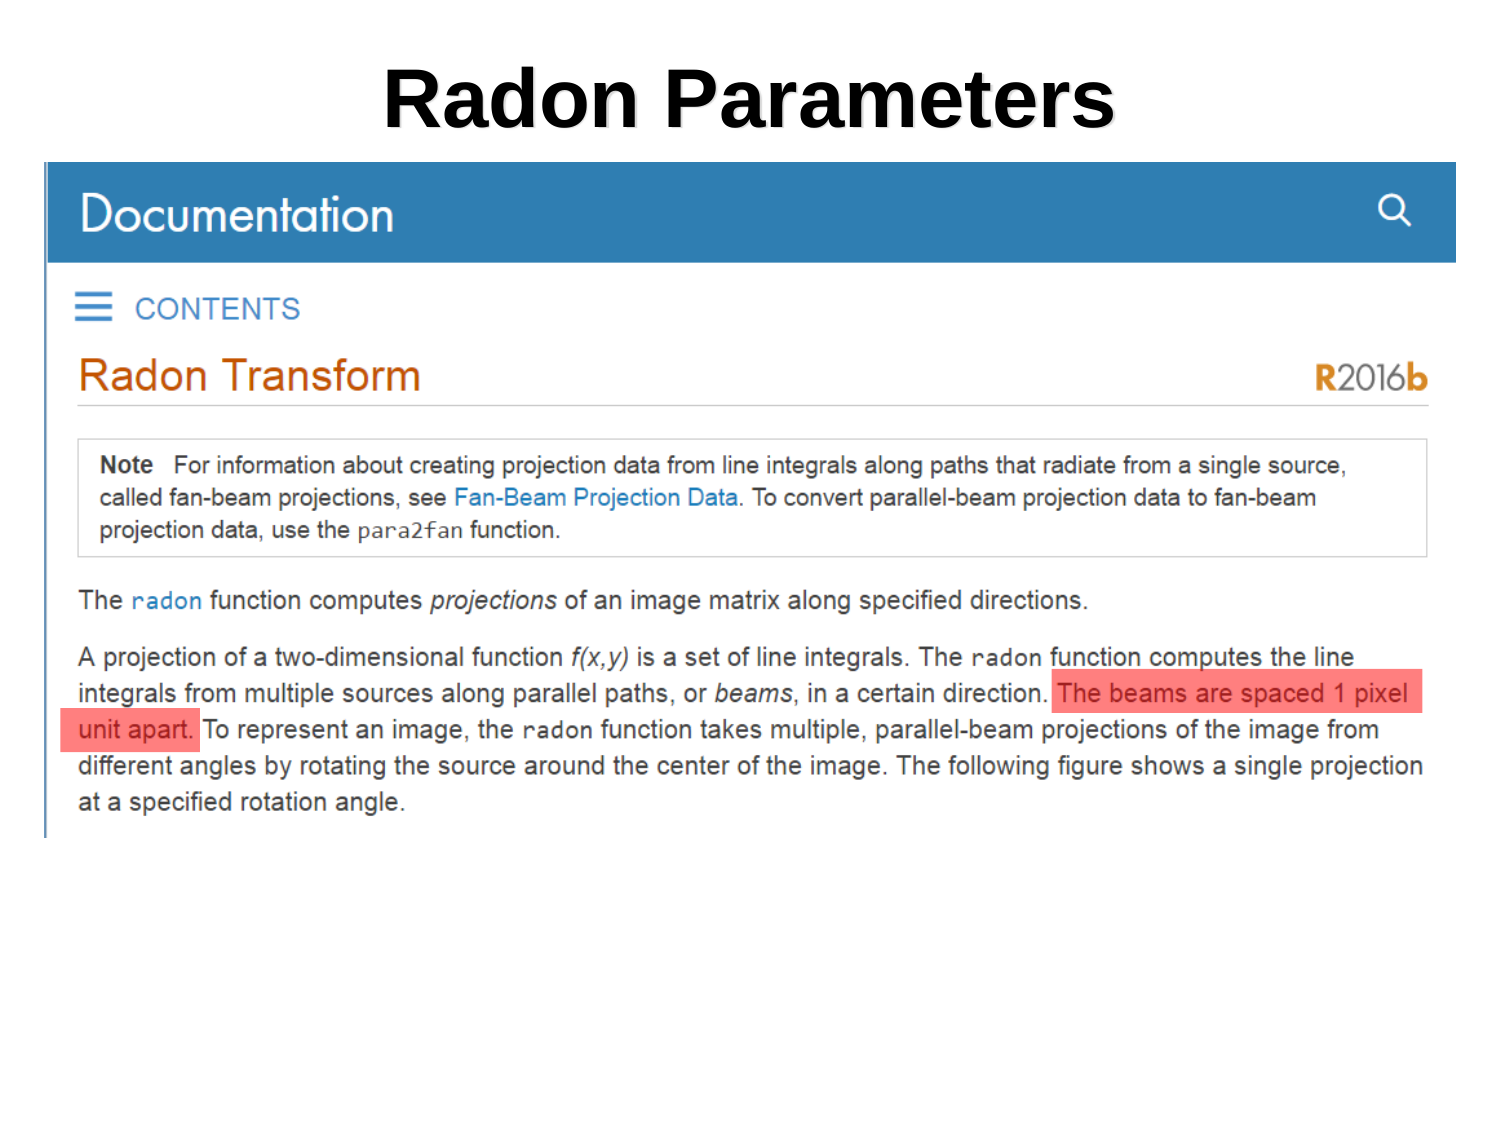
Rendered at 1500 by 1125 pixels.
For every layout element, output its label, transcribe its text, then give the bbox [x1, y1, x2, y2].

picture [43, 162, 1456, 839]
title Radon Parameters [24, 24, 1476, 163]
